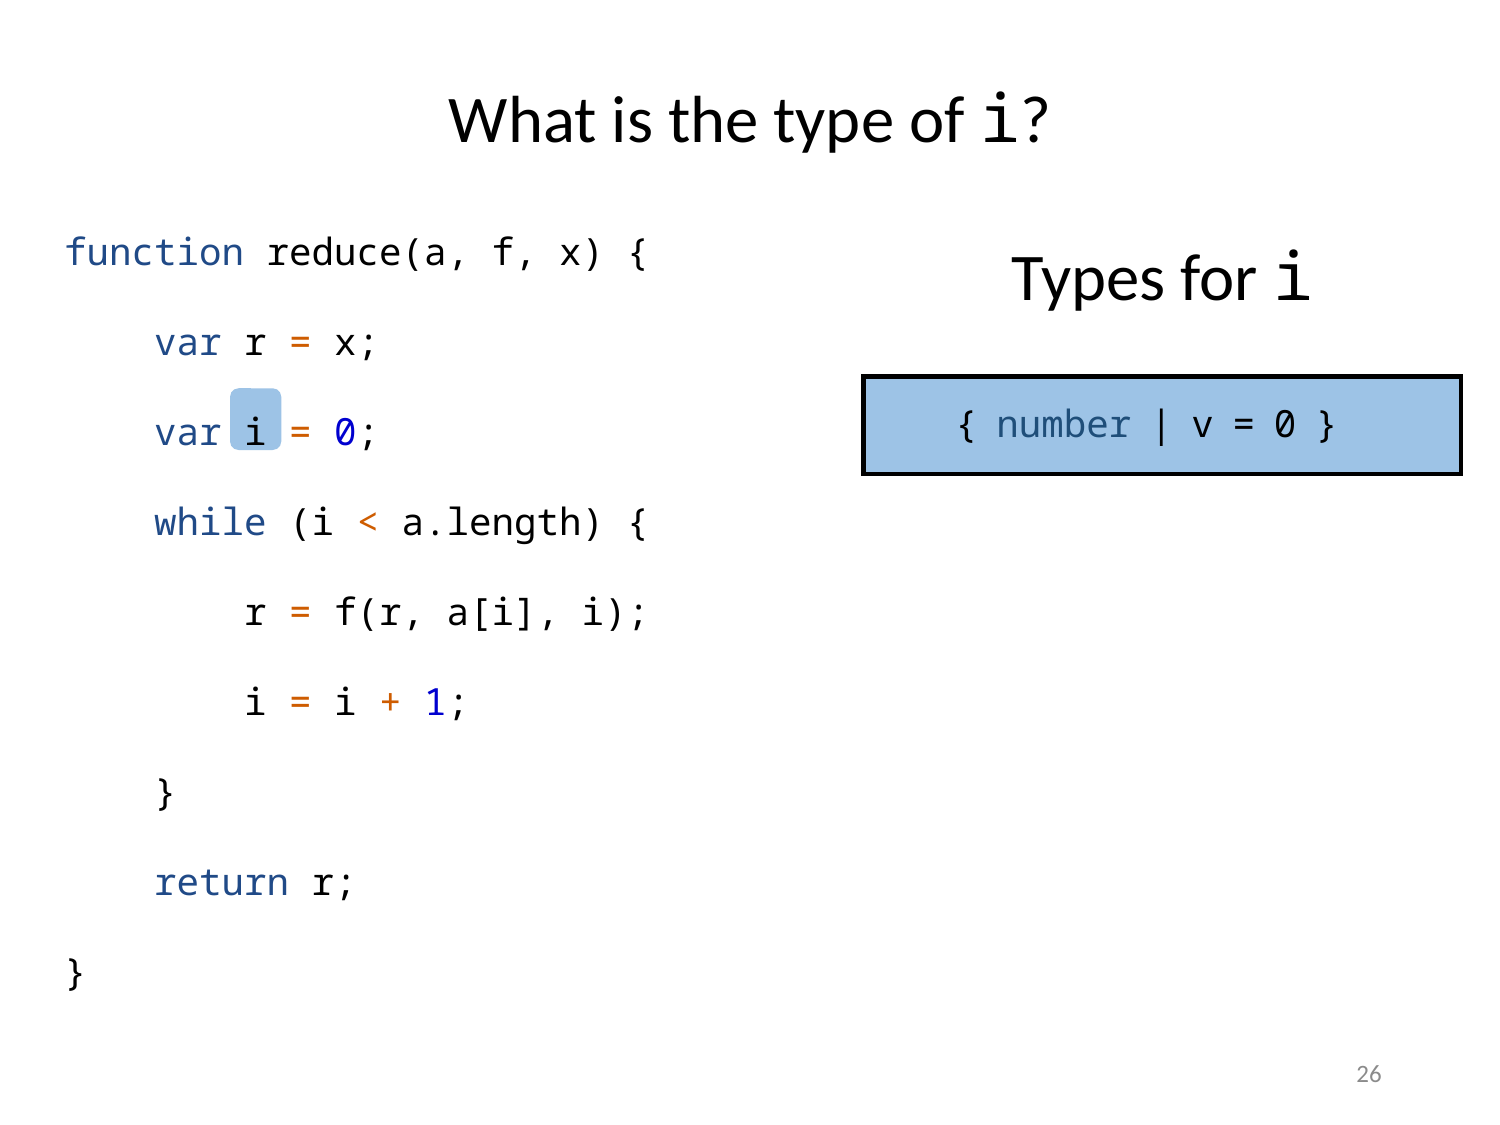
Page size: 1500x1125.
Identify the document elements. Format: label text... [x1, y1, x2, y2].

text_box function reduce(a, f, x) { var r = x; var i = 0; while (i < a.length) { r = f(r, a[i], i); i = i + 1; } return r; } [49, 175, 790, 1001]
slide_number 26 [1059, 1042, 1397, 1103]
text_box What is the type of i? [0, 68, 1500, 164]
text_box i1: { number | v = 0 } [863, 376, 1462, 475]
text_box Types for i [863, 226, 1462, 322]
